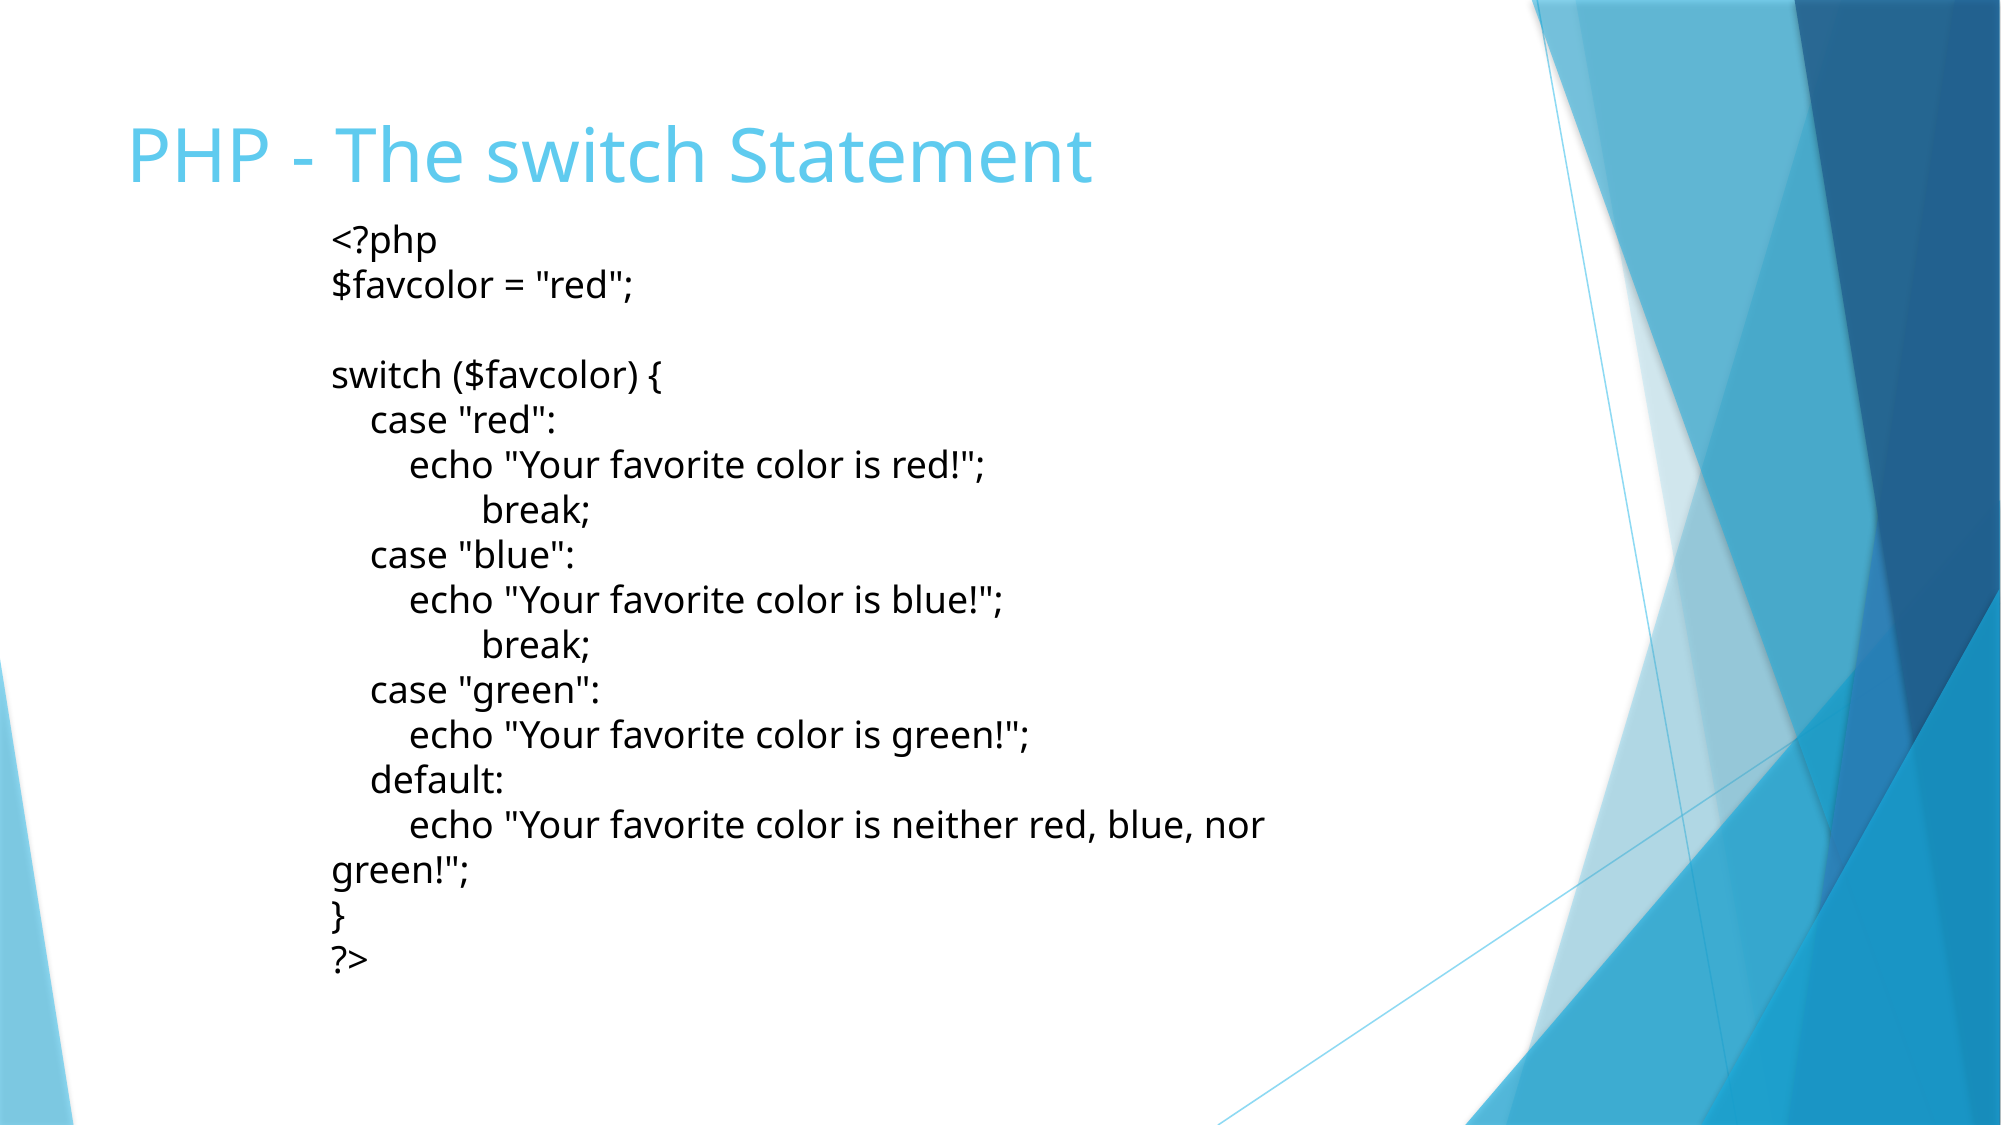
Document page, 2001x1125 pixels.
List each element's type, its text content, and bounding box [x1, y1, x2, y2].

text_box <?php $favcolor = "red"; switch ($favcolor) { case "red": echo "Your favorite color is red!"; break; case "blue": echo "Your favorite color is blue!"; break; case "green": echo "Your favorite color is green!"; default: echo "Your favorite color is neither red, blue, nor green!"; } ?> [316, 208, 1317, 988]
title PHP - The switch Statement [111, 99, 1522, 317]
